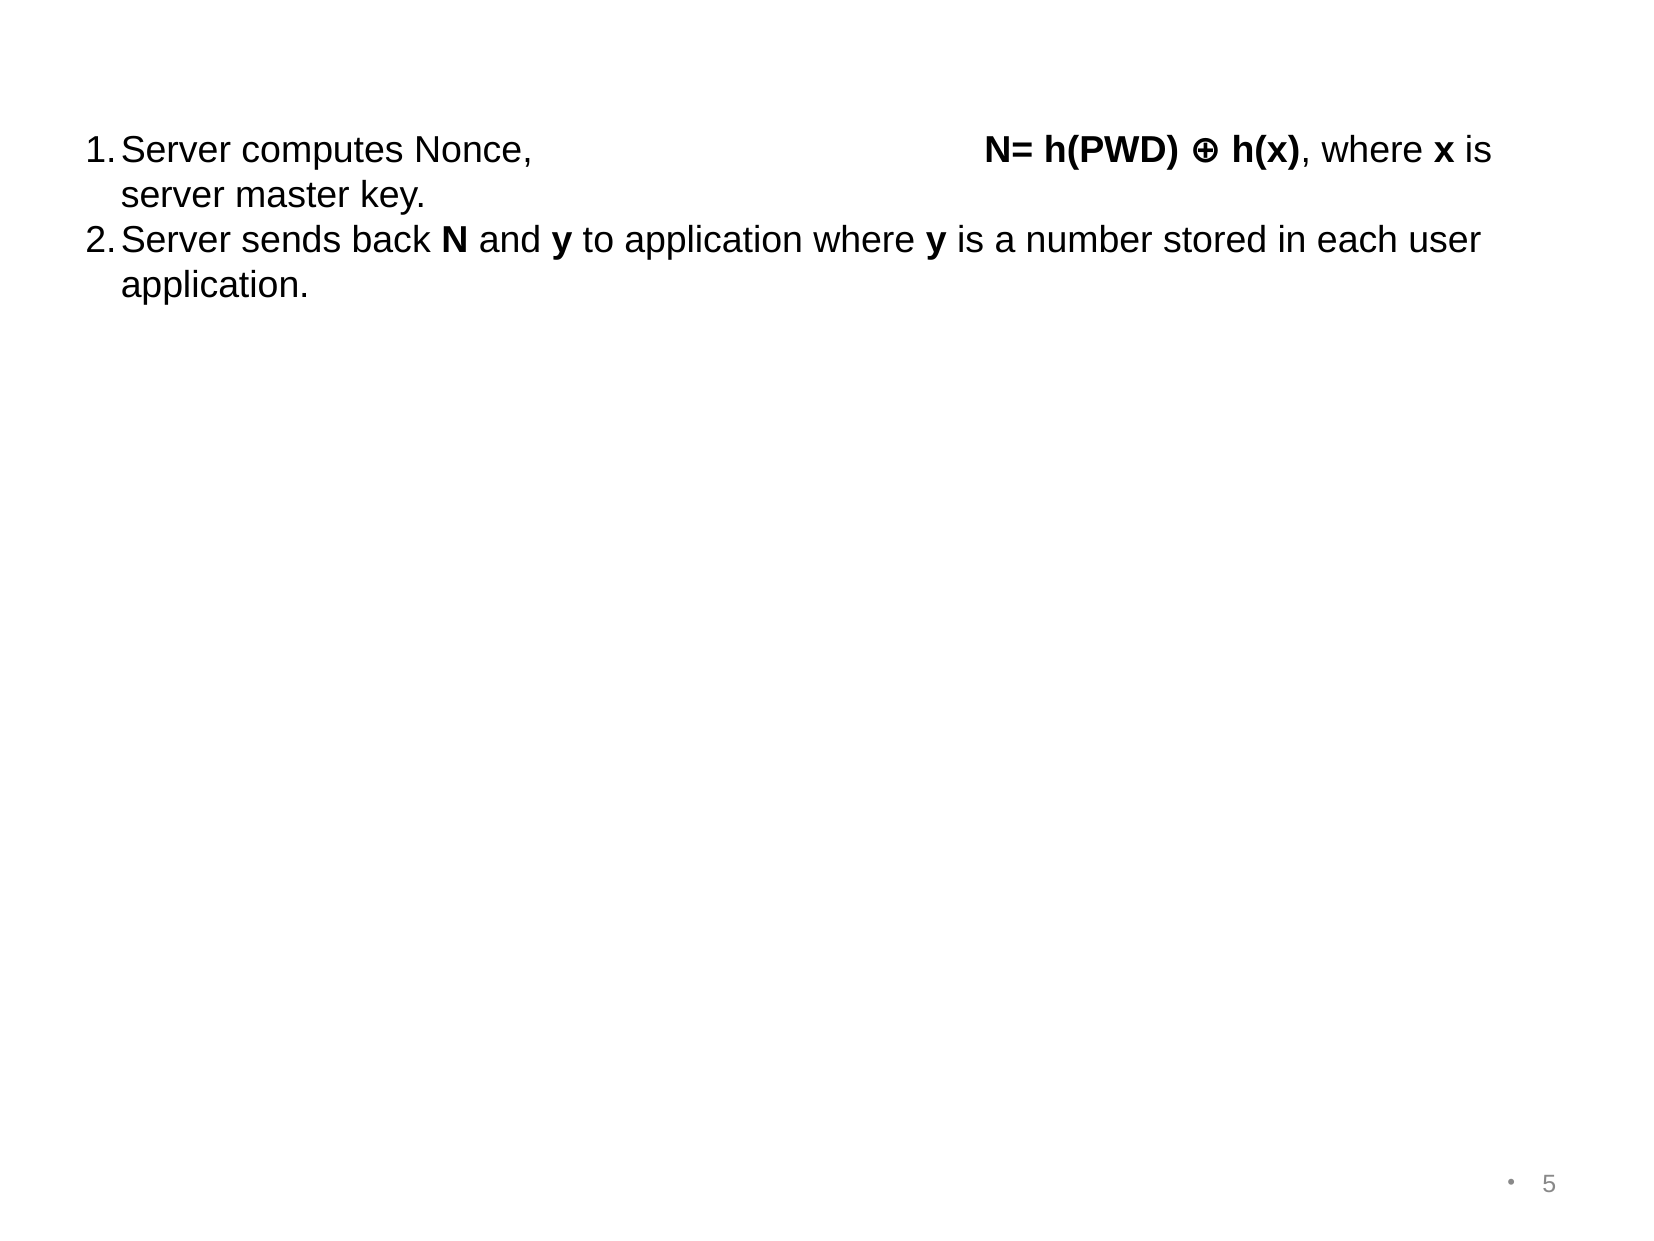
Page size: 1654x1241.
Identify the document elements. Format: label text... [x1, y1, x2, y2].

text_box <number> [1185, 1149, 1572, 1216]
text_box Server computes Nonce, N= h(PWD) ⊕ h(x), where x is server master key. Server sends back N and y to application where y is a number stored in each user application. [70, 118, 1559, 937]
